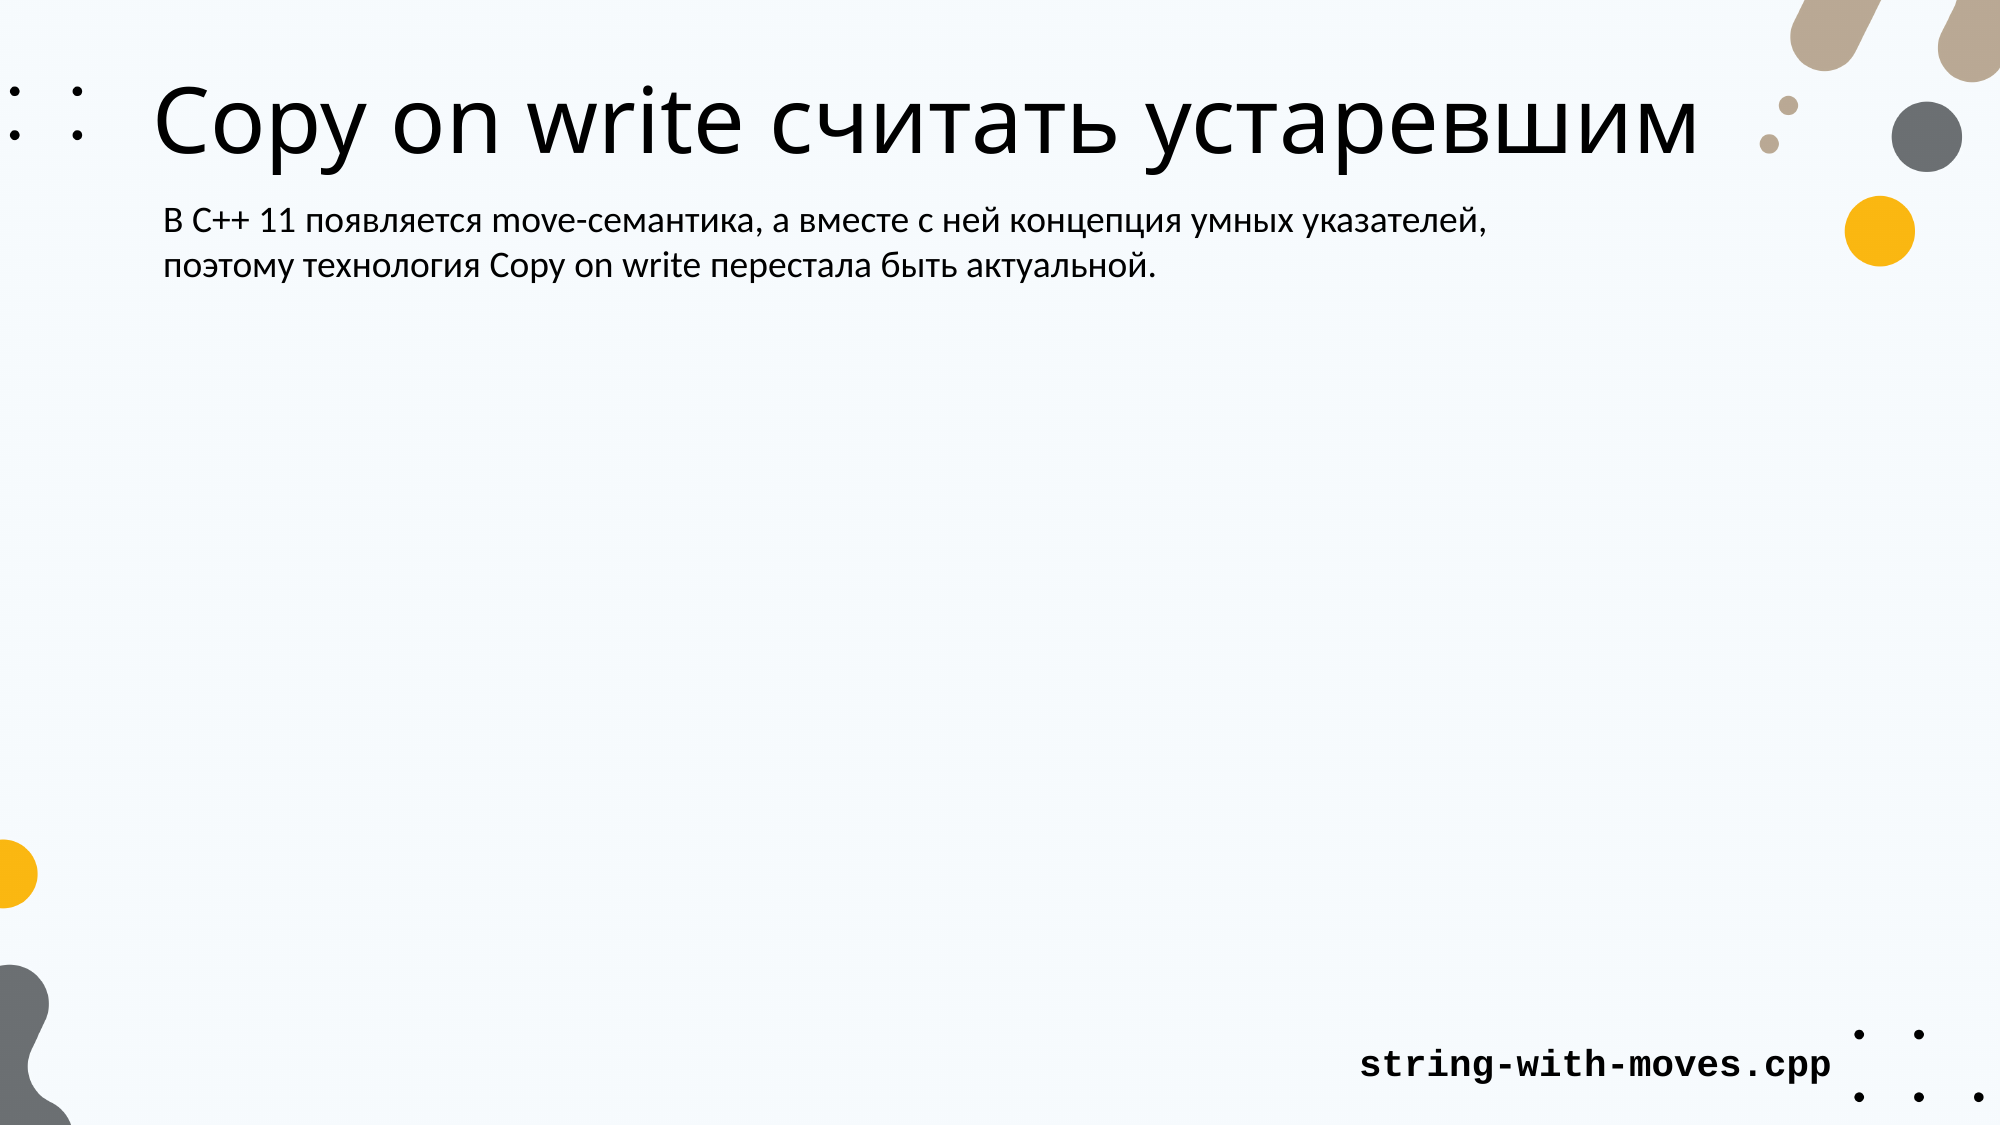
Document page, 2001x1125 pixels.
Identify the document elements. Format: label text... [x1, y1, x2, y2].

text_box string-with-moves.cpp [1344, 1031, 1847, 1092]
text_box В C++ 11 появляется move-семантика, а вместе с ней концепция умных указателей, поэтому технология Copy on write перестала быть актуальной. [148, 187, 1596, 293]
picture [0, 0, 2000, 1125]
title Copy on write считать устаревшим [137, 59, 1863, 188]
